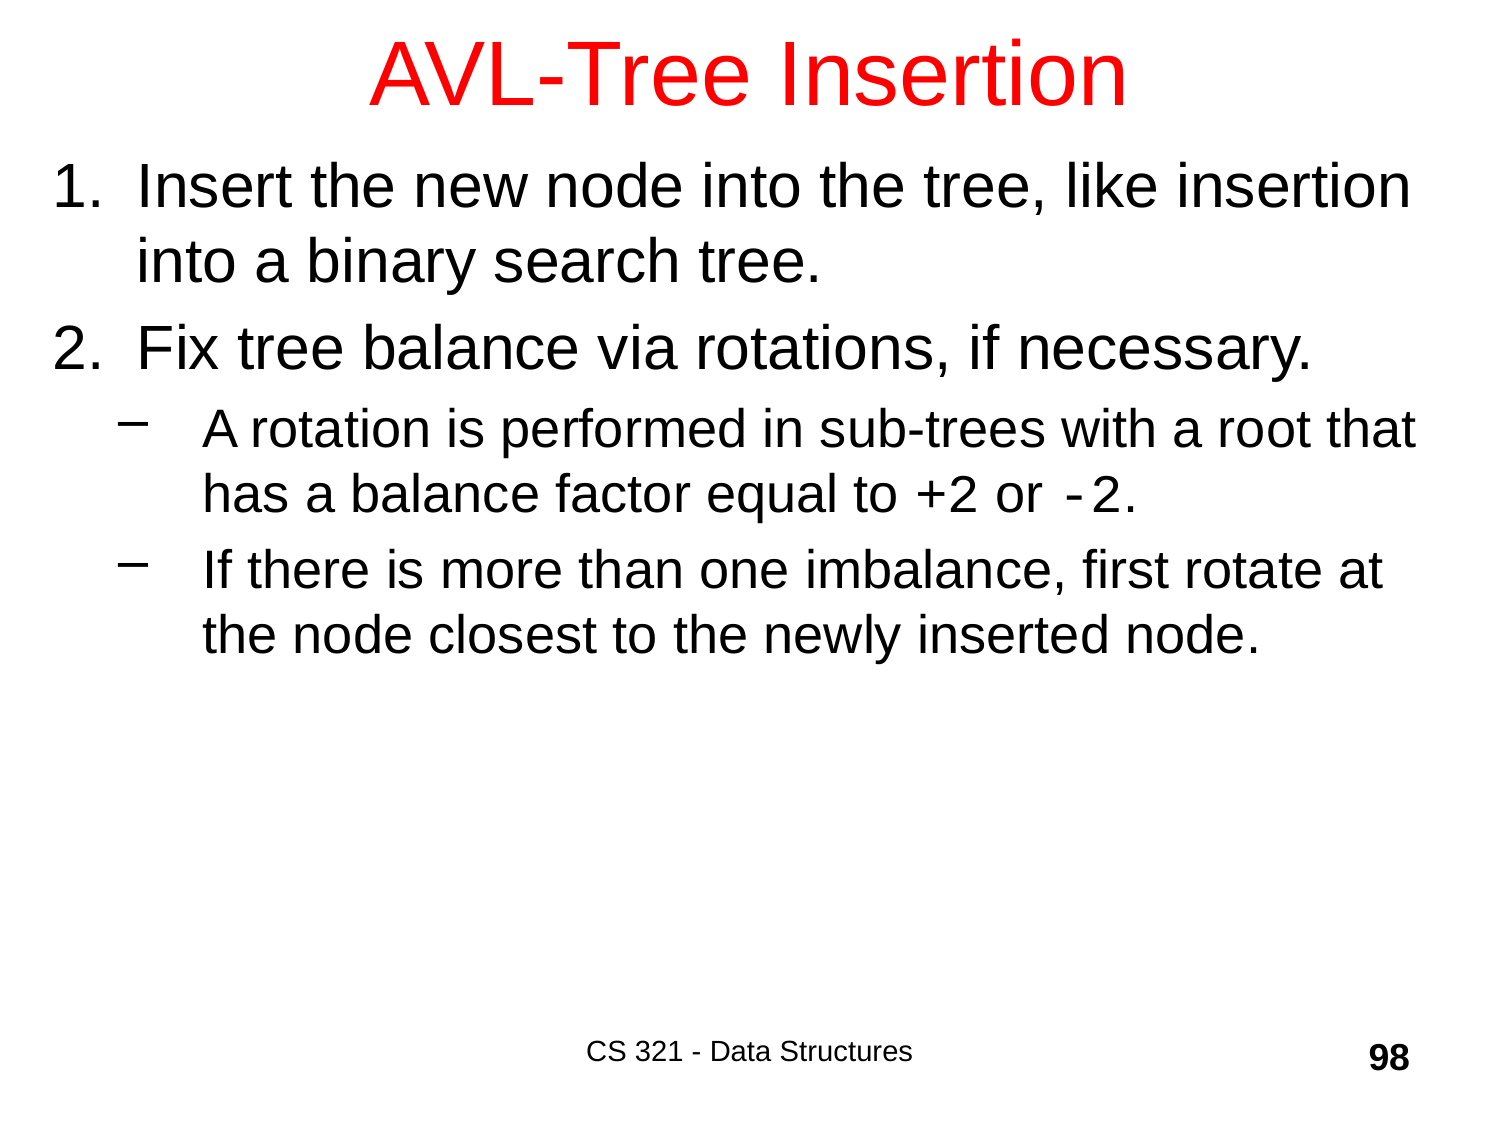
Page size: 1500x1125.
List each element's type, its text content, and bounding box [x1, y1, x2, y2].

list Insert the new node into the tree, like insertion into a binary search tree. Fix tree balance via rotations, if necessary. A rotation is performed in sub-trees with a root that has a balance factor equal to +2 or -2. If there is more than one imbalance, first rotate at the node closest to the newly inserted node. [37, 137, 1463, 725]
footer CS 321 - Data Structures [462, 1024, 1038, 1101]
slide_number 98 [1112, 1024, 1426, 1101]
title AVL-Tree Insertion [112, 0, 1388, 137]
